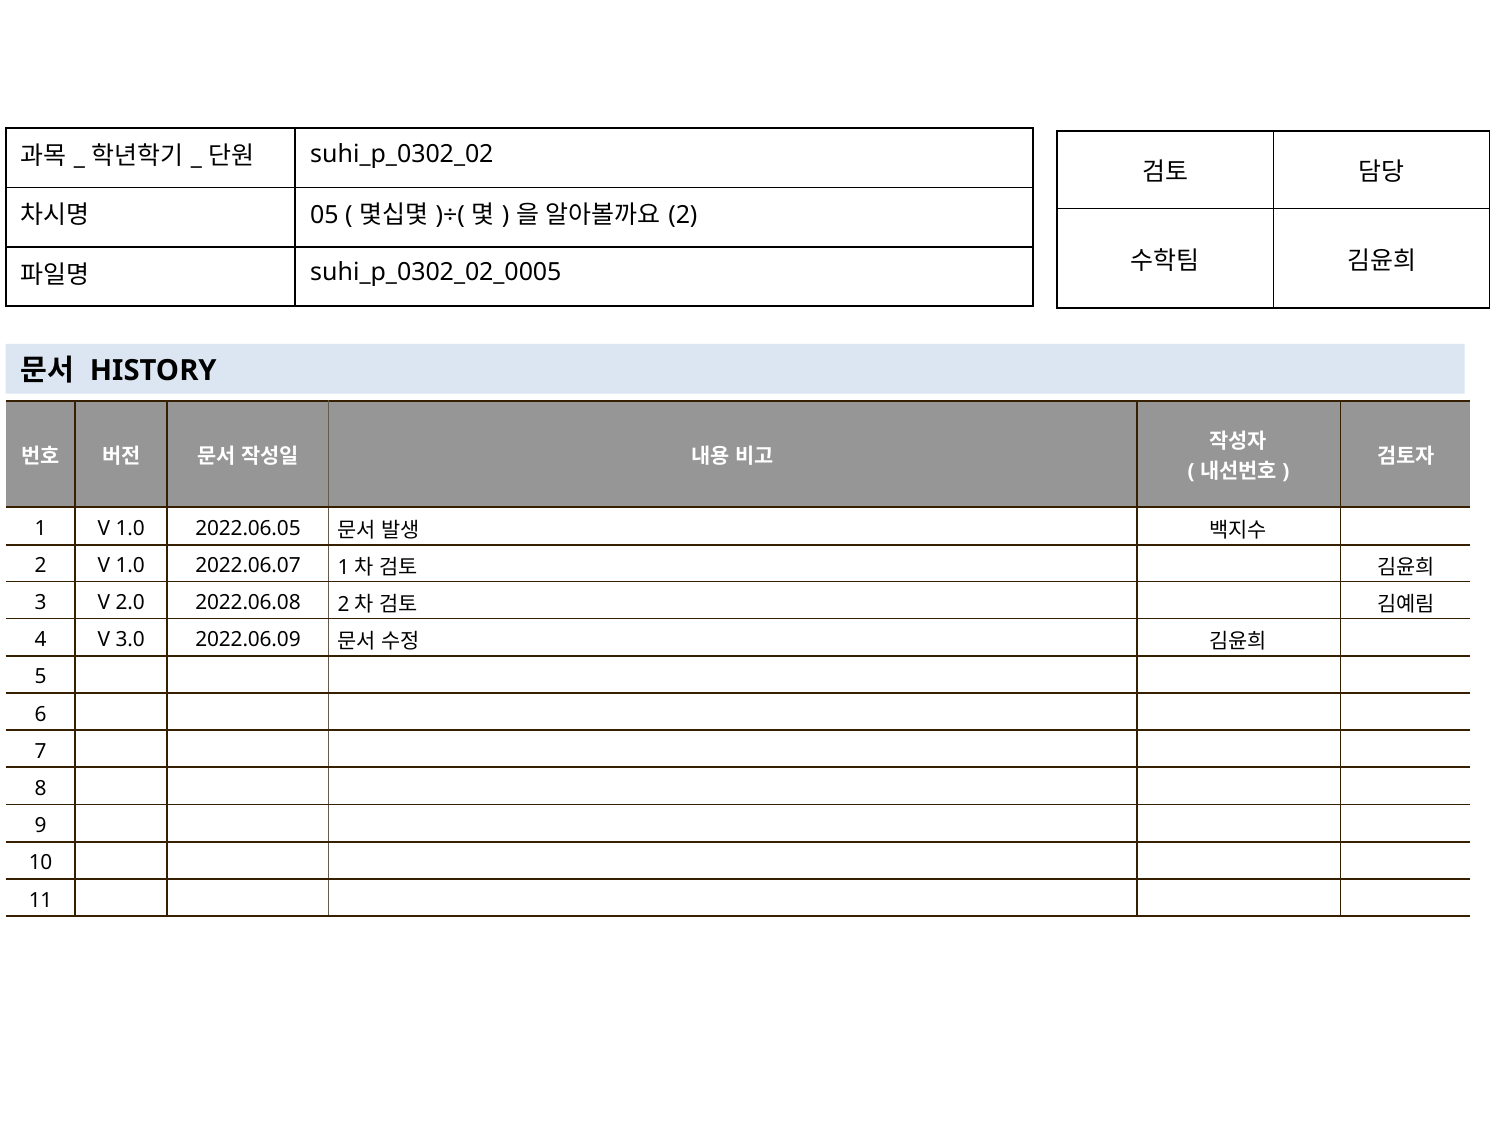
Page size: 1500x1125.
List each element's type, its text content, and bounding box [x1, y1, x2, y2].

table_cell [76, 657, 166, 692]
table_cell 김윤희 [1138, 619, 1340, 655]
table_cell V 2.0 [76, 582, 166, 618]
table_cell [329, 694, 1136, 729]
table_cell [329, 768, 1136, 804]
table_cell [1138, 731, 1340, 766]
table_cell 4 [6, 619, 74, 655]
table_cell 백지수 [1138, 508, 1340, 544]
table_header 버전 [76, 402, 166, 506]
table_cell [168, 880, 328, 915]
table_cell [76, 880, 166, 915]
table_cell 1차 검토 [329, 546, 1136, 581]
table_cell 수학팀 [1058, 209, 1273, 307]
table_header 작성자 (내선번호) [1138, 402, 1340, 506]
table_header 과목_학년학기_단원 [7, 129, 294, 187]
table_header 내용 비고 [329, 402, 1136, 506]
table_cell 2022.06.07 [168, 546, 328, 581]
table_cell [329, 880, 1136, 915]
table_cell [1138, 694, 1340, 729]
table_cell suhi_p_0302_02_0005 [296, 248, 1032, 305]
table_cell [1341, 731, 1470, 766]
table_cell 8 [6, 768, 74, 804]
table_cell 2022.06.08 [168, 582, 328, 618]
table_cell [1138, 657, 1340, 692]
table_cell [168, 843, 328, 878]
table_cell [1341, 694, 1470, 729]
table_cell 2022.06.05 [168, 508, 328, 544]
table_cell 문서 수정 [329, 619, 1136, 655]
table_cell [76, 694, 166, 729]
table_cell [1341, 768, 1470, 804]
table_cell 7 [6, 731, 74, 766]
table_cell 파일명 [7, 248, 294, 305]
table_cell 2 [6, 546, 74, 581]
table_cell 2022.06.09 [168, 619, 328, 655]
table_cell 2차 검토 [329, 582, 1136, 618]
table_cell 1 [6, 508, 74, 544]
table_header suhi_p_0302_02 [296, 129, 1032, 187]
table_cell [76, 843, 166, 878]
table_cell 문서 발생 [329, 508, 1136, 544]
table_cell [329, 731, 1136, 766]
table_cell [1341, 843, 1470, 878]
table_header 번호 [6, 402, 74, 506]
table_cell [1138, 582, 1340, 618]
table_cell [1138, 805, 1340, 841]
table_header 담당 [1274, 132, 1489, 208]
table_cell [329, 657, 1136, 692]
table_cell 김예림 [1341, 582, 1470, 618]
table_cell [1138, 768, 1340, 804]
table_cell [76, 805, 166, 841]
table_cell [1341, 508, 1470, 544]
table_header 검토 [1058, 132, 1273, 208]
table_cell 3 [6, 582, 74, 618]
table_cell V 1.0 [76, 508, 166, 544]
table_cell 5 [6, 657, 74, 692]
table_cell V 3.0 [76, 619, 166, 655]
table_cell [1341, 657, 1470, 692]
table_cell [168, 805, 328, 841]
table_cell [329, 805, 1136, 841]
table_header 검토자 [1341, 402, 1470, 506]
table_cell [329, 843, 1136, 878]
table_cell [1138, 880, 1340, 915]
table_header 문서 작성일 [168, 402, 328, 506]
table_cell 11 [6, 880, 74, 915]
table_cell [1138, 546, 1340, 581]
table_cell [1341, 880, 1470, 915]
table_cell 김윤희 [1274, 209, 1489, 307]
table_cell 9 [6, 805, 74, 841]
table_cell [168, 768, 328, 804]
table_cell [76, 768, 166, 804]
table_cell 김윤희 [1341, 546, 1470, 581]
table_cell [1138, 843, 1340, 878]
table_cell [76, 731, 166, 766]
table_cell [168, 694, 328, 729]
table_cell 10 [6, 843, 74, 878]
table_cell [168, 657, 328, 692]
table_cell [1341, 619, 1470, 655]
table_cell [168, 731, 328, 766]
table_cell [1341, 805, 1470, 841]
table_cell 6 [6, 694, 74, 729]
table_cell 차시명 [7, 188, 294, 246]
table_cell V 1.0 [76, 546, 166, 581]
table_cell 05 (몇십몇)÷(몇)을 알아볼까요(2) [296, 188, 1032, 246]
text_box 문서 HISTORY [5, 343, 1465, 394]
